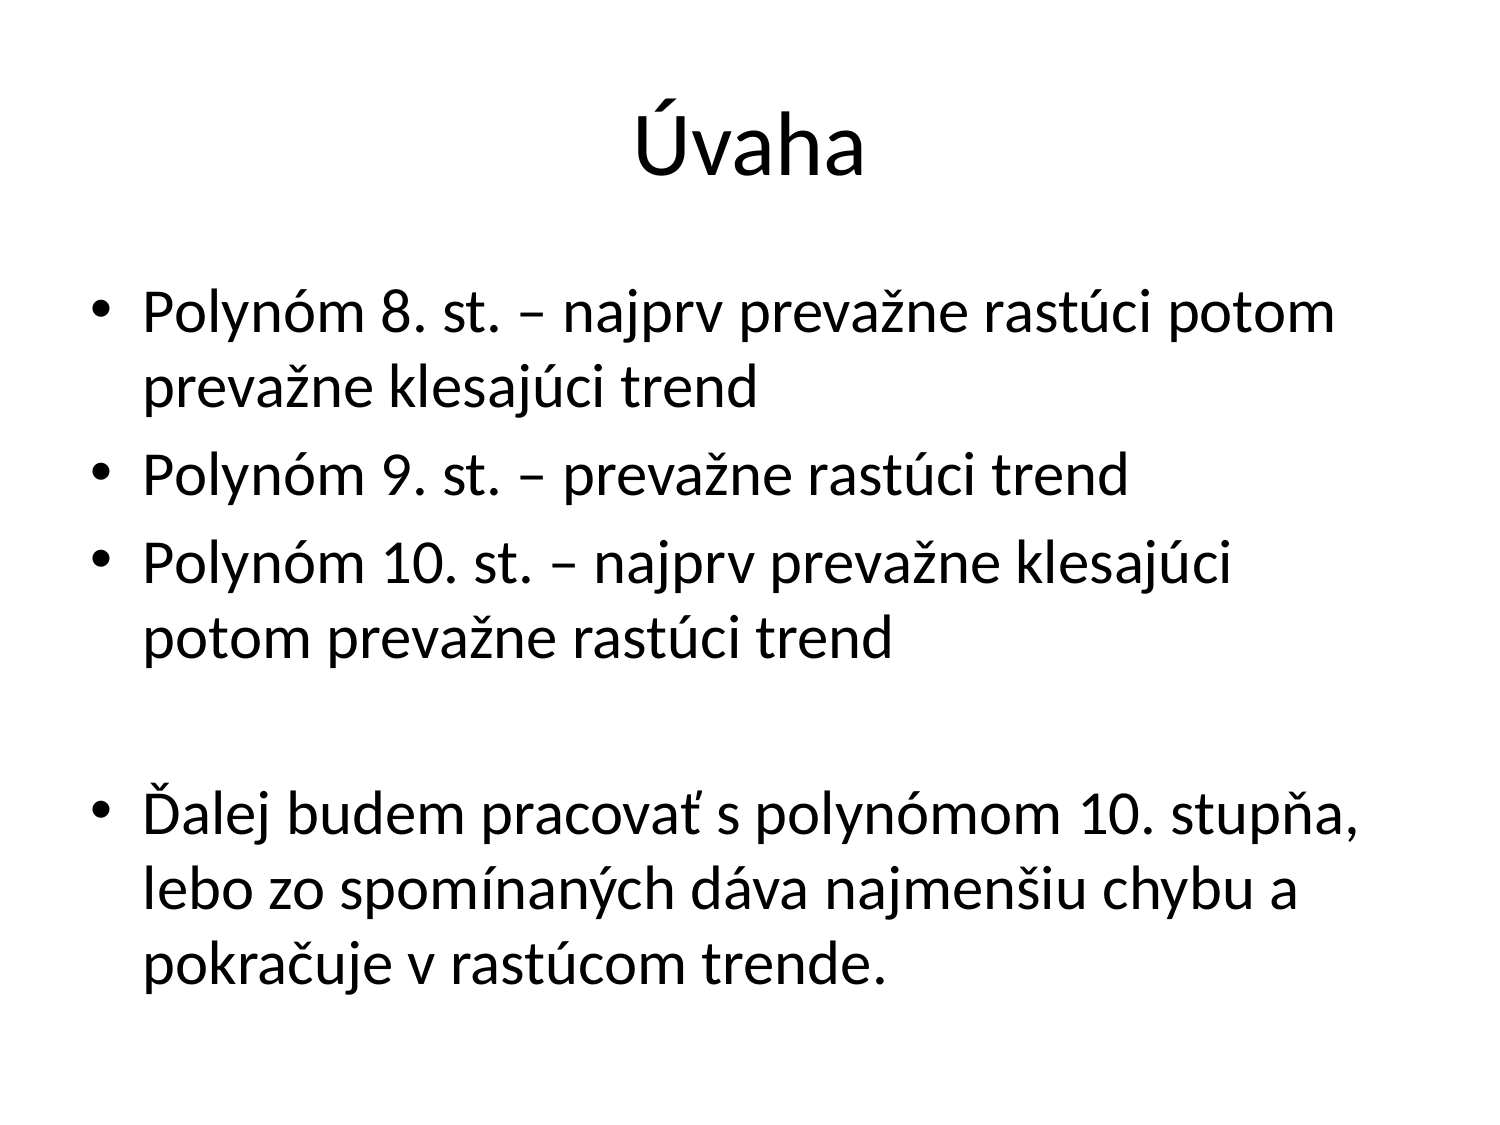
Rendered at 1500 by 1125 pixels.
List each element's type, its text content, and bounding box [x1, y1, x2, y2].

title Úvaha [75, 45, 1425, 233]
list Polynóm 8. st. – najprv prevažne rastúci potom prevažne klesajúci trend Polynóm 9. st. – prevažne rastúci trend Polynóm 10. st. – najprv prevažne klesajúci potom prevažne rastúci trend Ďalej budem pracovať s polynómom 10. stupňa, lebo zo spomínaných dáva najmenšiu chybu a pokračuje v rastúcom trende. [75, 262, 1425, 1005]
